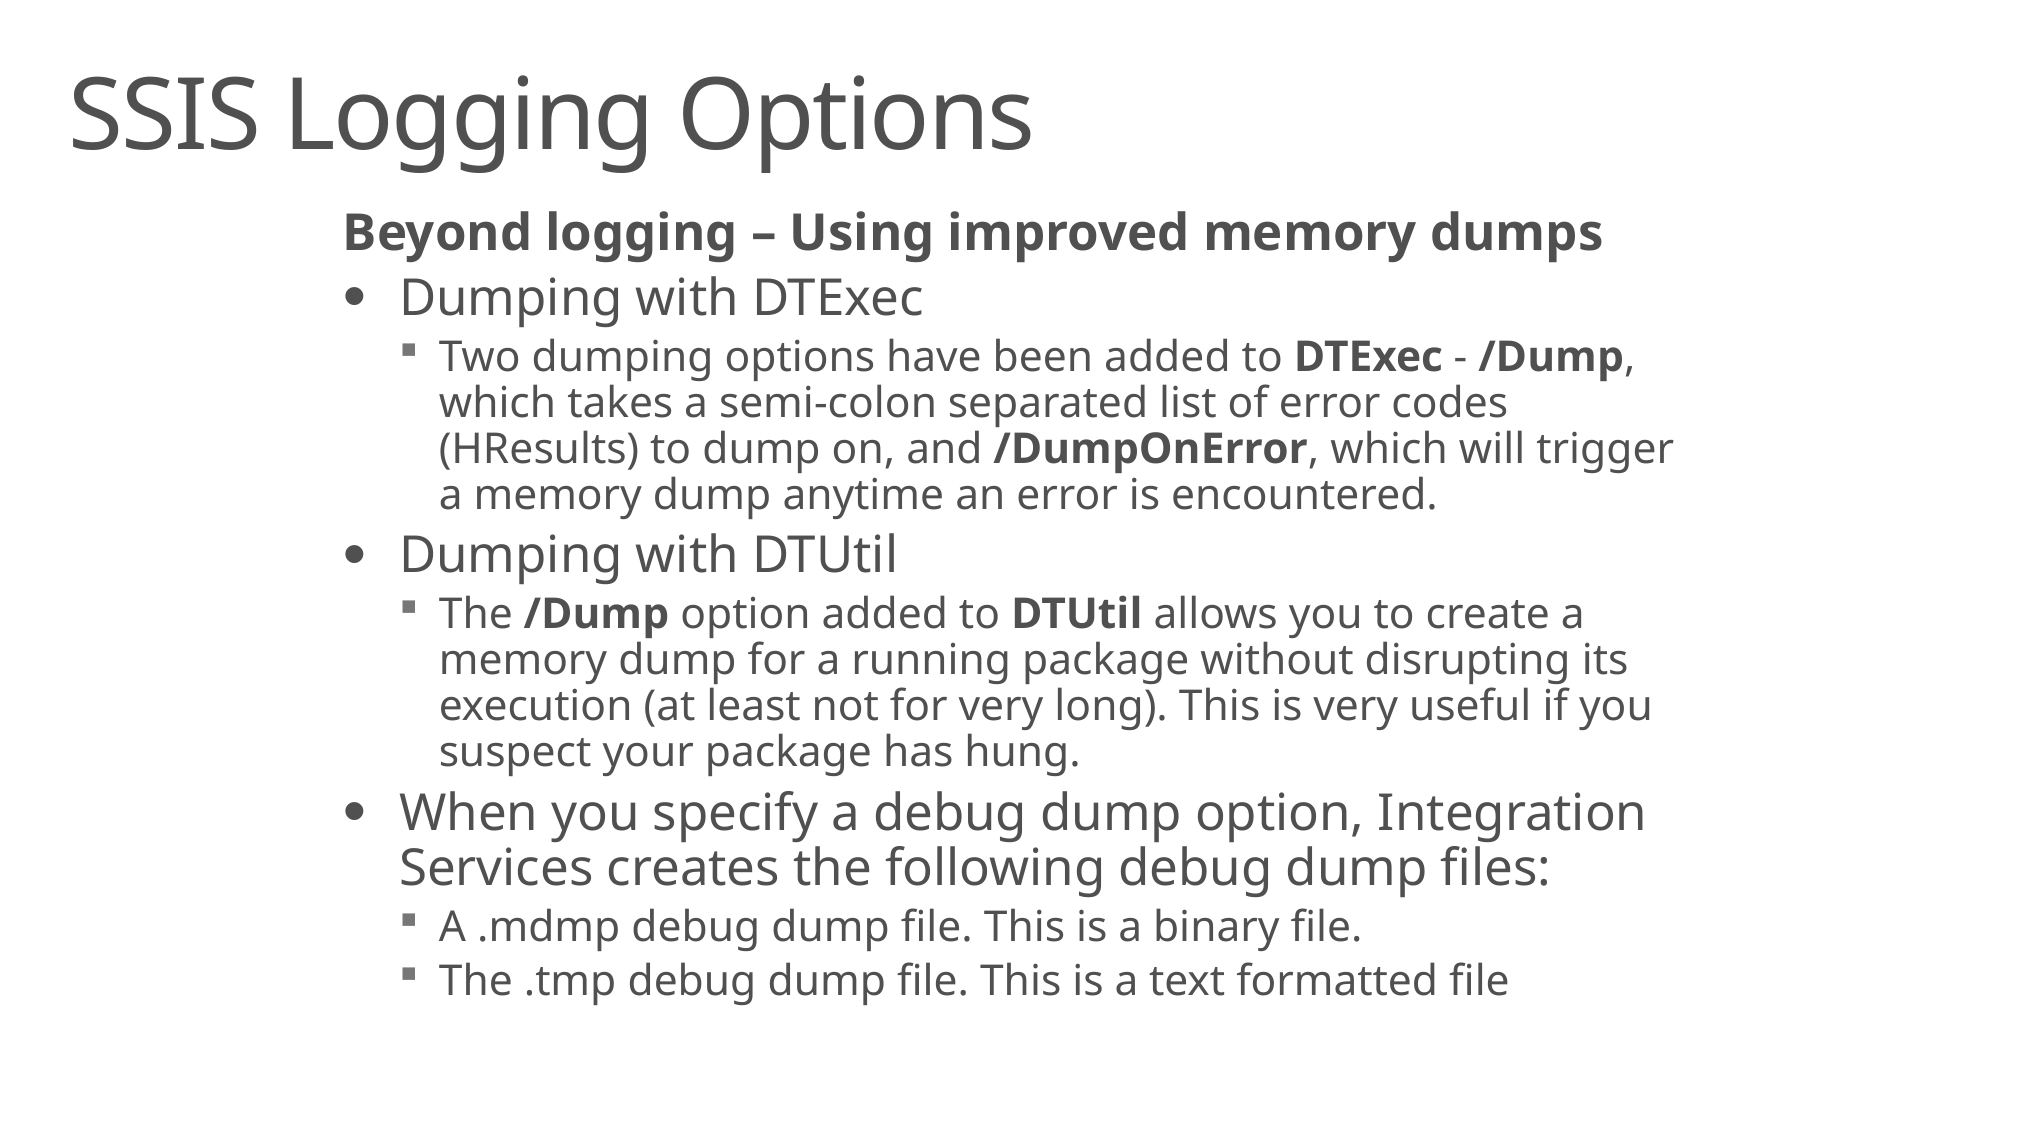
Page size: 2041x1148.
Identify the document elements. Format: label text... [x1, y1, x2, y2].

list Beyond logging – Using improved memory dumps Dumping with DTExec Two dumping options have been added to DTExec - /Dump, which takes a semi-colon separated list of error codes (HResults) to dump on, and /DumpOnError, which will trigger a memory dump anytime an error is encountered. Dumping with DTUtil The /Dump option added to DTUtil allows you to create a memory dump for a running package without disrupting its execution (at least not for very long). This is very useful if you suspect your package has hung. When you specify a debug dump option, Integration Services creates the following debug dump files: A .mdmp debug dump file. This is a binary file. The .tmp debug dump file. This is a text formatted file [318, 191, 1722, 1148]
title SSIS Logging Options [45, 48, 1996, 199]
